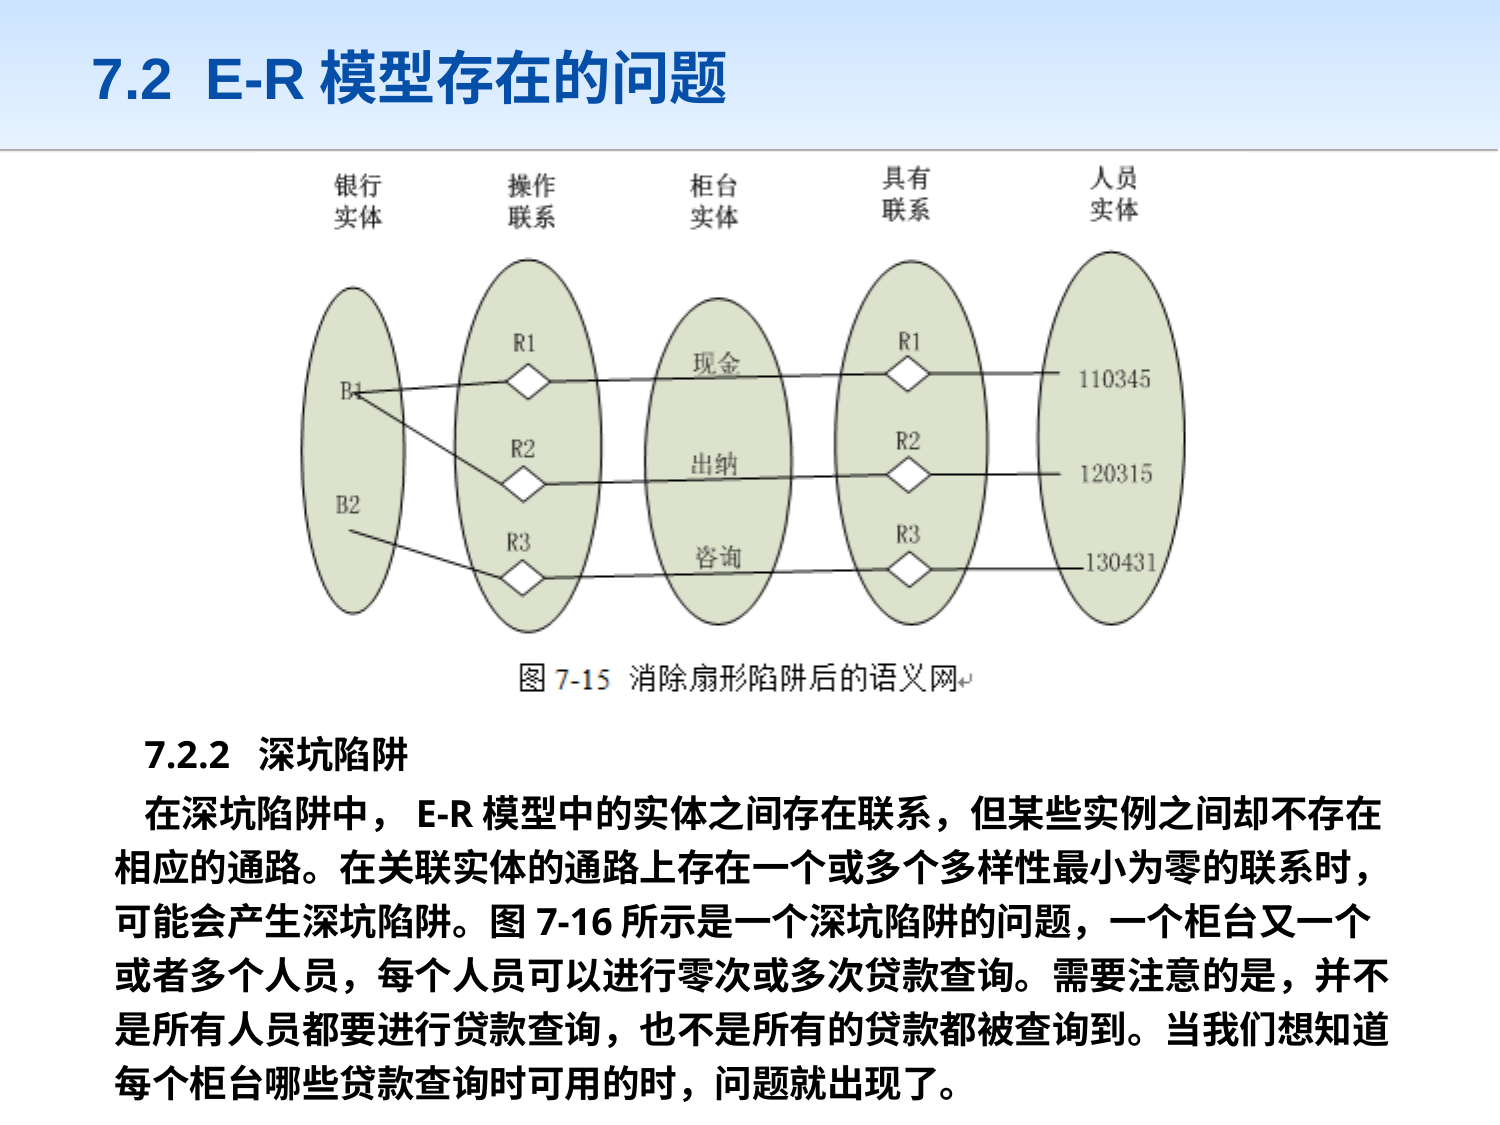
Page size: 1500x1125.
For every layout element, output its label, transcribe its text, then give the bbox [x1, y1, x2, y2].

picture [257, 152, 1244, 704]
title 7.2 E-R模型存在的问题 [76, 23, 1424, 131]
text_box 7.2.2 深坑陷阱 在深坑陷阱中，E-R模型中的实体之间存在联系，但某些实例之间却不存在相应的通路。在关联实体的通路上存在一个或多个多样性最小为零的联系时，可能会产生深坑陷阱。图7-16所示是一个深坑陷阱的问题，一个柜台又一个或者多个人员，每个人员可以进行零次或多次贷款查询。需要注意的是，并不是所有人员都要进行贷款查询，也不是所有的贷款都被查询到。当我们想知道每个柜台哪些贷款查询时可用的时，问题就出现了。 [70, 714, 1407, 1125]
